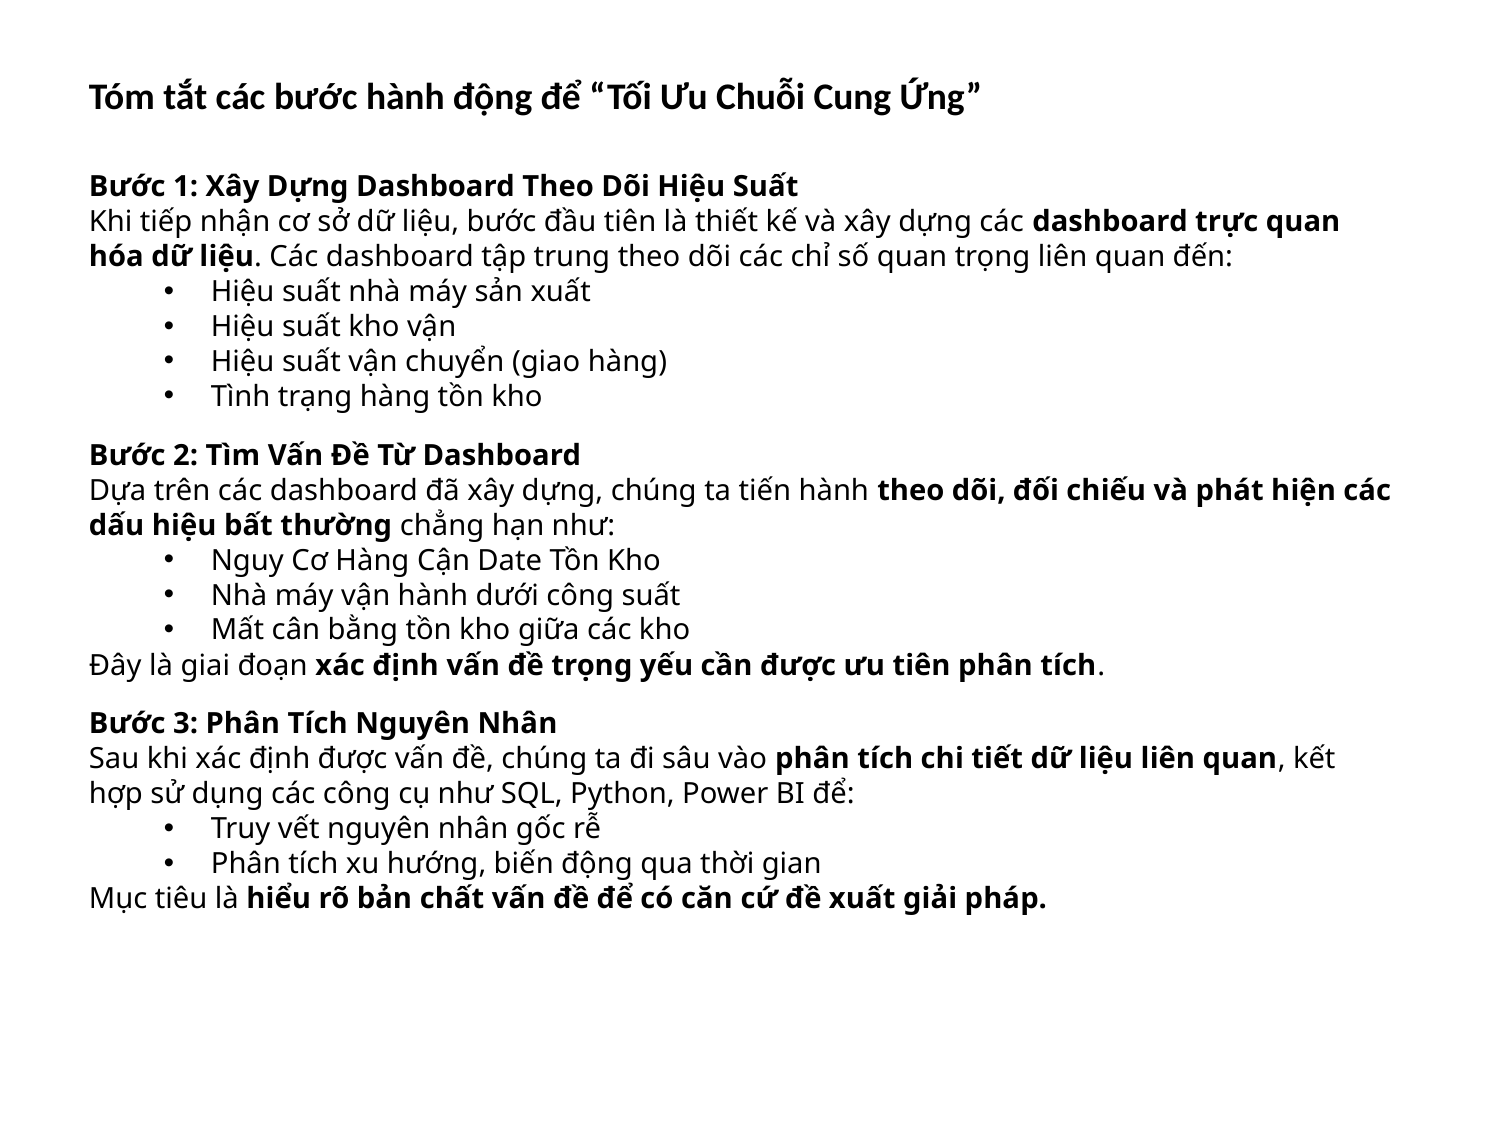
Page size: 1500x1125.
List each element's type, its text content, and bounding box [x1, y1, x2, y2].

text_box Bước 1: Xây Dựng Dashboard Theo Dõi Hiệu Suất Khi tiếp nhận cơ sở dữ liệu, bước đầu tiên là thiết kế và xây dựng các dashboard trực quan hóa dữ liệu. Các dashboard tập trung theo dõi các chỉ số quan trọng liên quan đến: Hiệu suất nhà máy sản xuất Hiệu suất kho vận Hiệu suất vận chuyển (giao hàng) Tình trạng hàng tồn kho [74, 160, 1409, 420]
text_box Bước 3: Phân Tích Nguyên Nhân Sau khi xác định được vấn đề, chúng ta đi sâu vào phân tích chi tiết dữ liệu liên quan, kết hợp sử dụng các công cụ như SQL, Python, Power BI để: Truy vết nguyên nhân gốc rễ Phân tích xu hướng, biến động qua thời gian Mục tiêu là hiểu rõ bản chất vấn đề để có căn cứ đề xuất giải pháp. [74, 697, 1409, 922]
text_box Bước 2: Tìm Vấn Đề Từ Dashboard Dựa trên các dashboard đã xây dựng, chúng ta tiến hành theo dõi, đối chiếu và phát hiện các dấu hiệu bất thường chẳng hạn như: Nguy Cơ Hàng Cận Date Tồn Kho Nhà máy vận hành dưới công suất Mất cân bằng tồn kho giữa các kho Đây là giai đoạn xác định vấn đề trọng yếu cần được ưu tiên phân tích. [74, 428, 1409, 689]
text_box Tóm tắt các bước hành động để “Tối Ưu Chuỗi Cung Ứng” [74, 64, 1329, 124]
